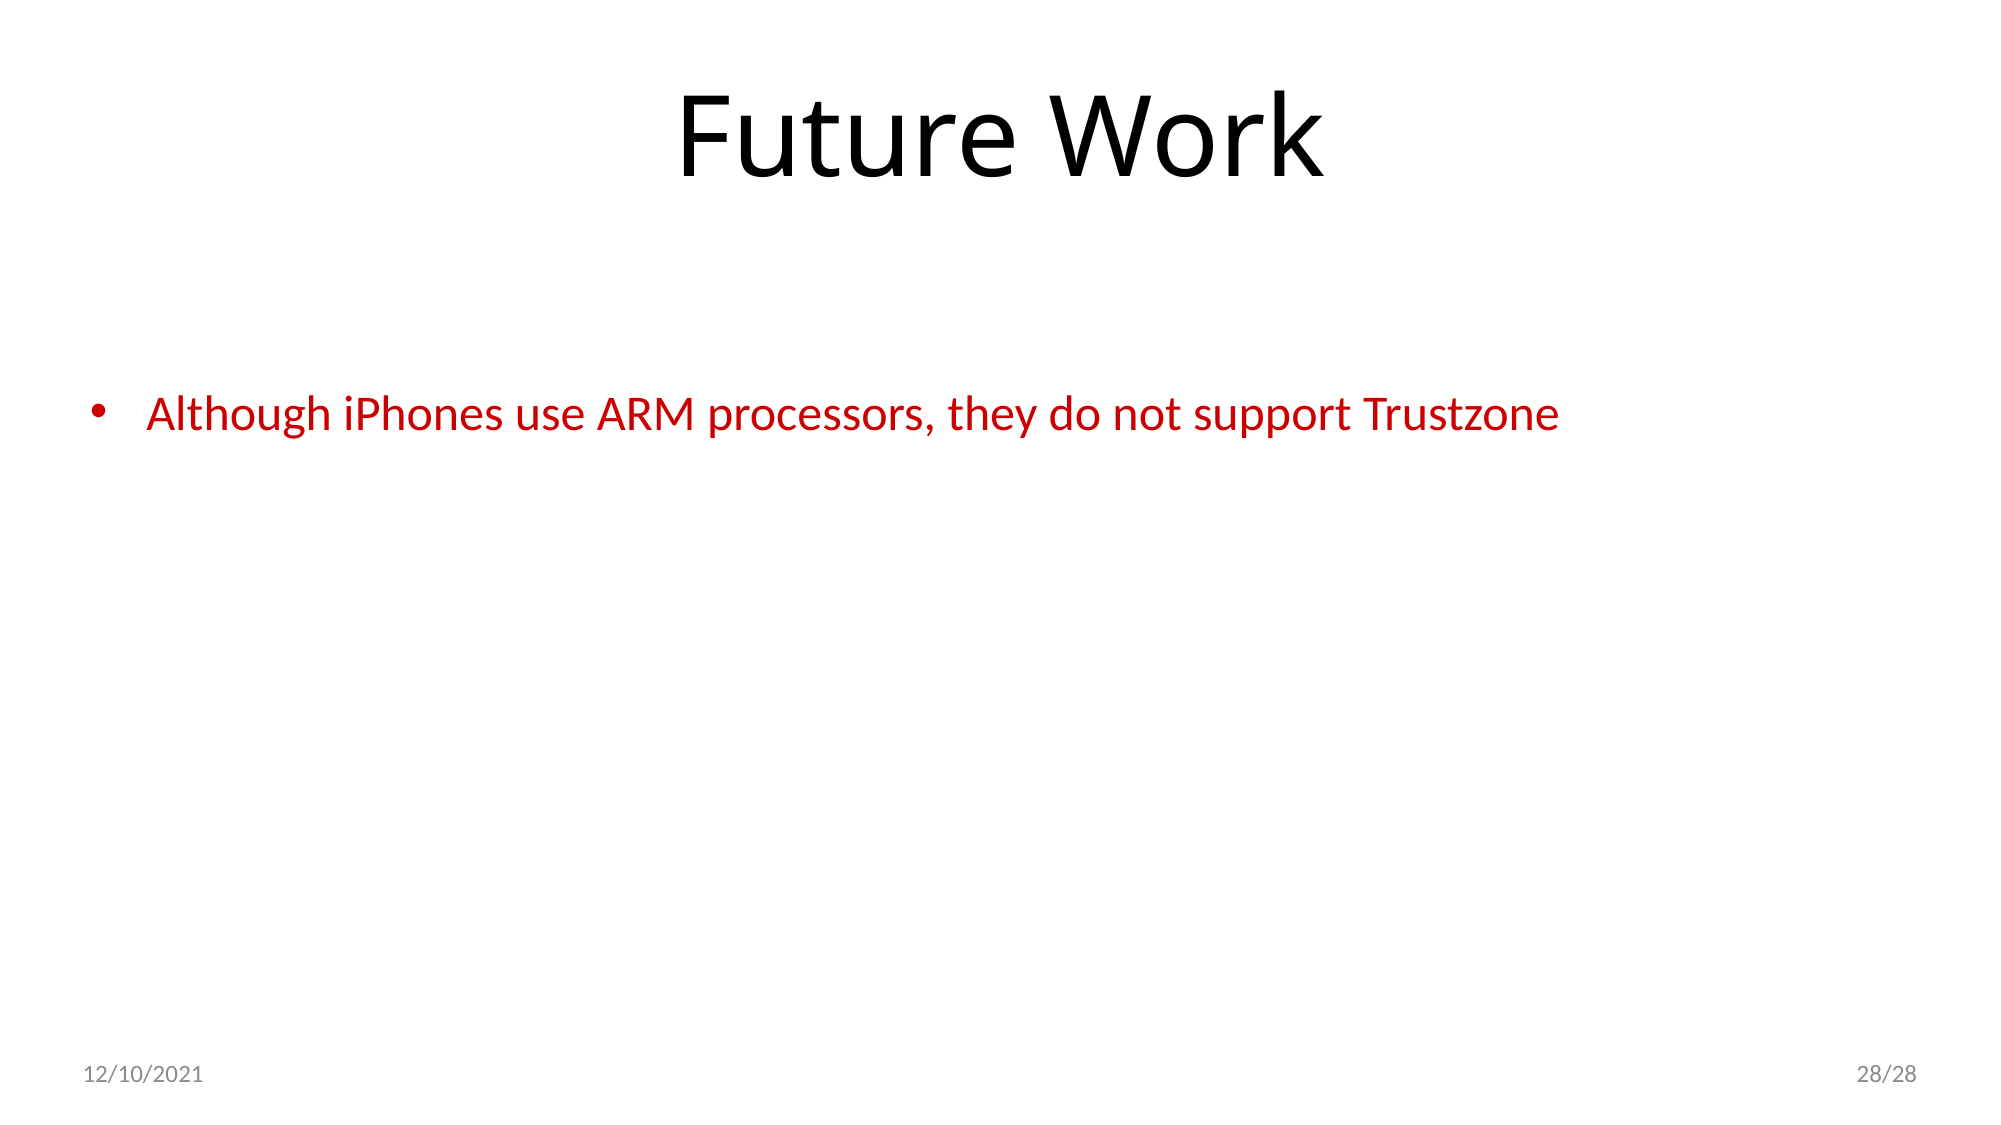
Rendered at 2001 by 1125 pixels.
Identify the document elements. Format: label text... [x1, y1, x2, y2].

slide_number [67, 1042, 418, 1103]
text_box Future Work [245, 55, 1755, 208]
slide_number 28/28 [1582, 1042, 1933, 1103]
text_box Although iPhones use ARM processors, they do not support Trustzone [74, 342, 1915, 797]
